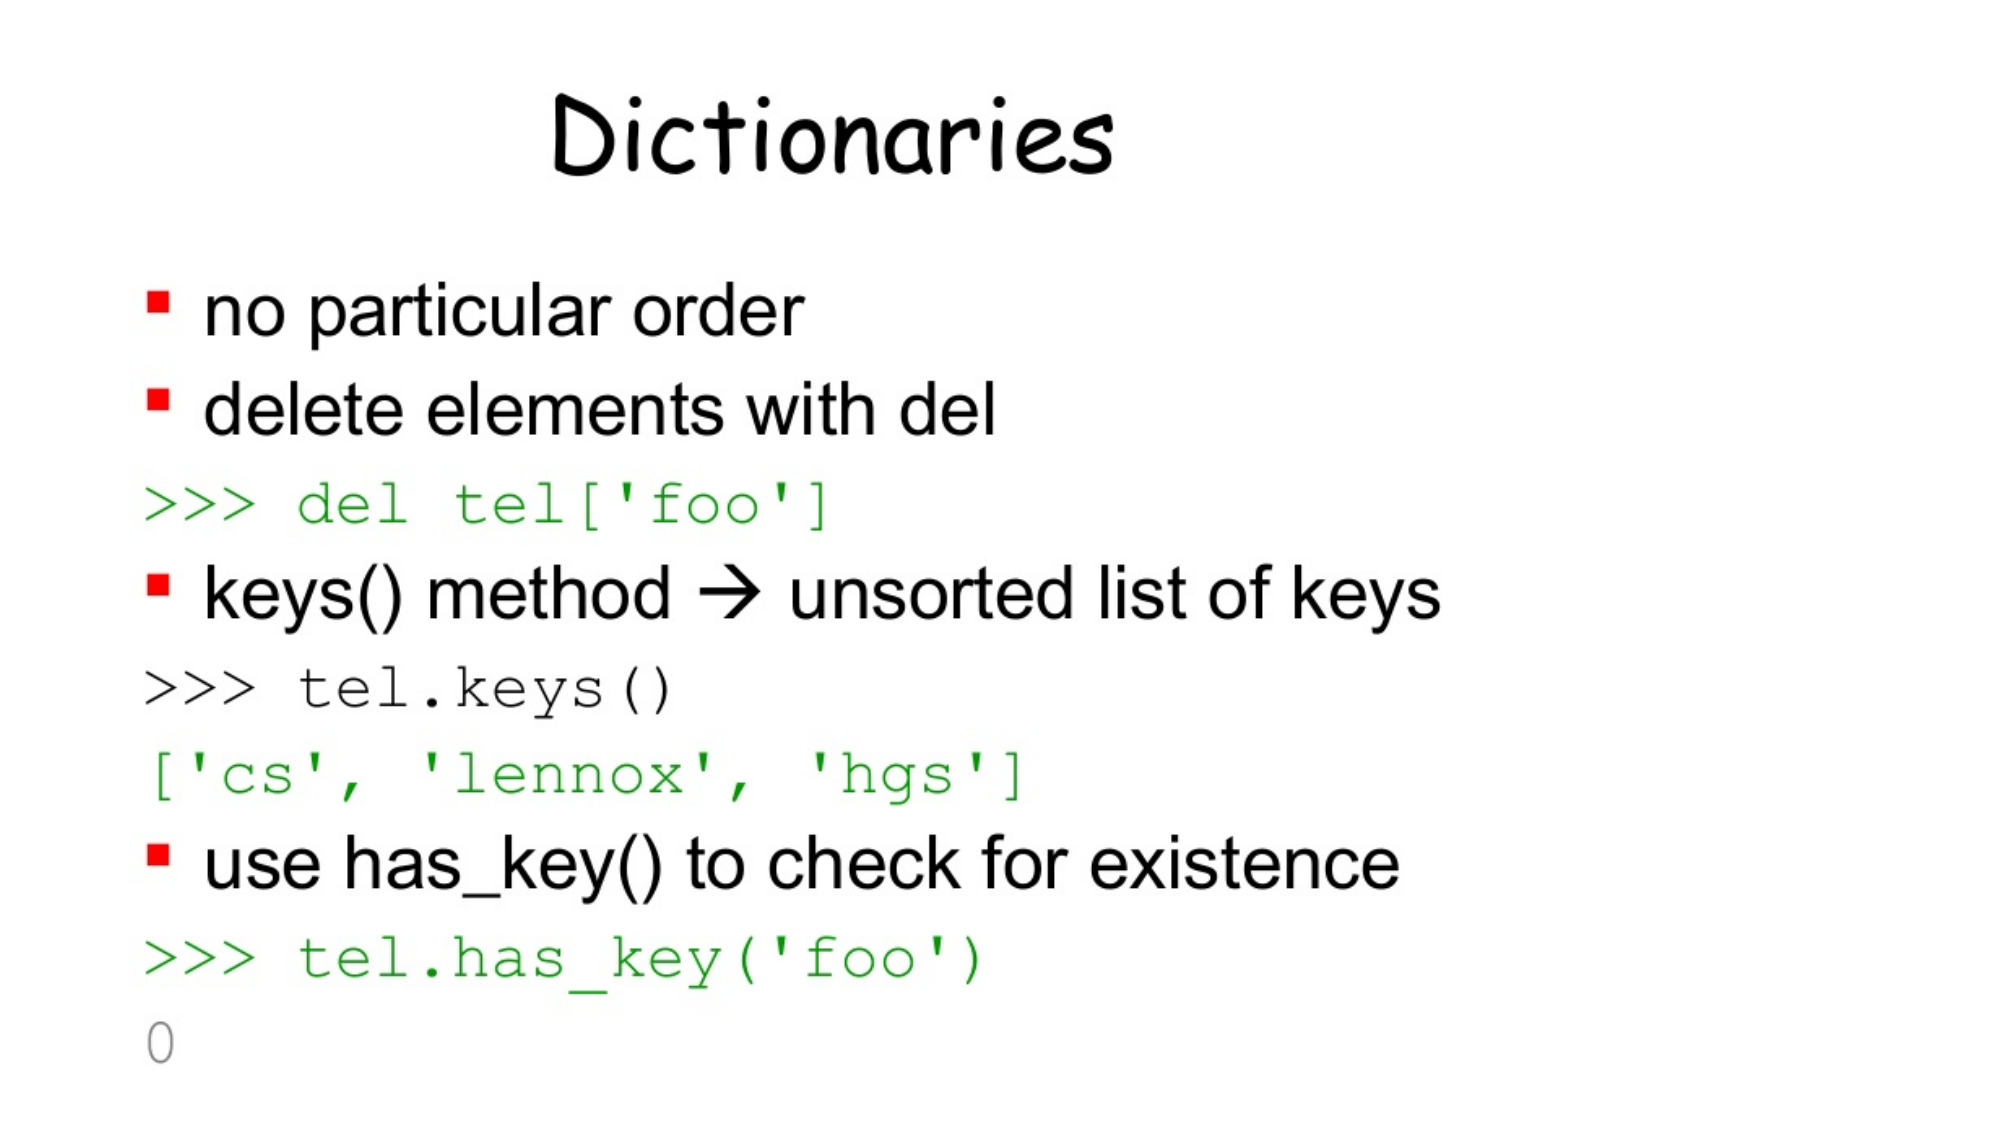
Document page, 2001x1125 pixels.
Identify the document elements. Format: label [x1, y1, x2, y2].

picture [0, 0, 1664, 1125]
